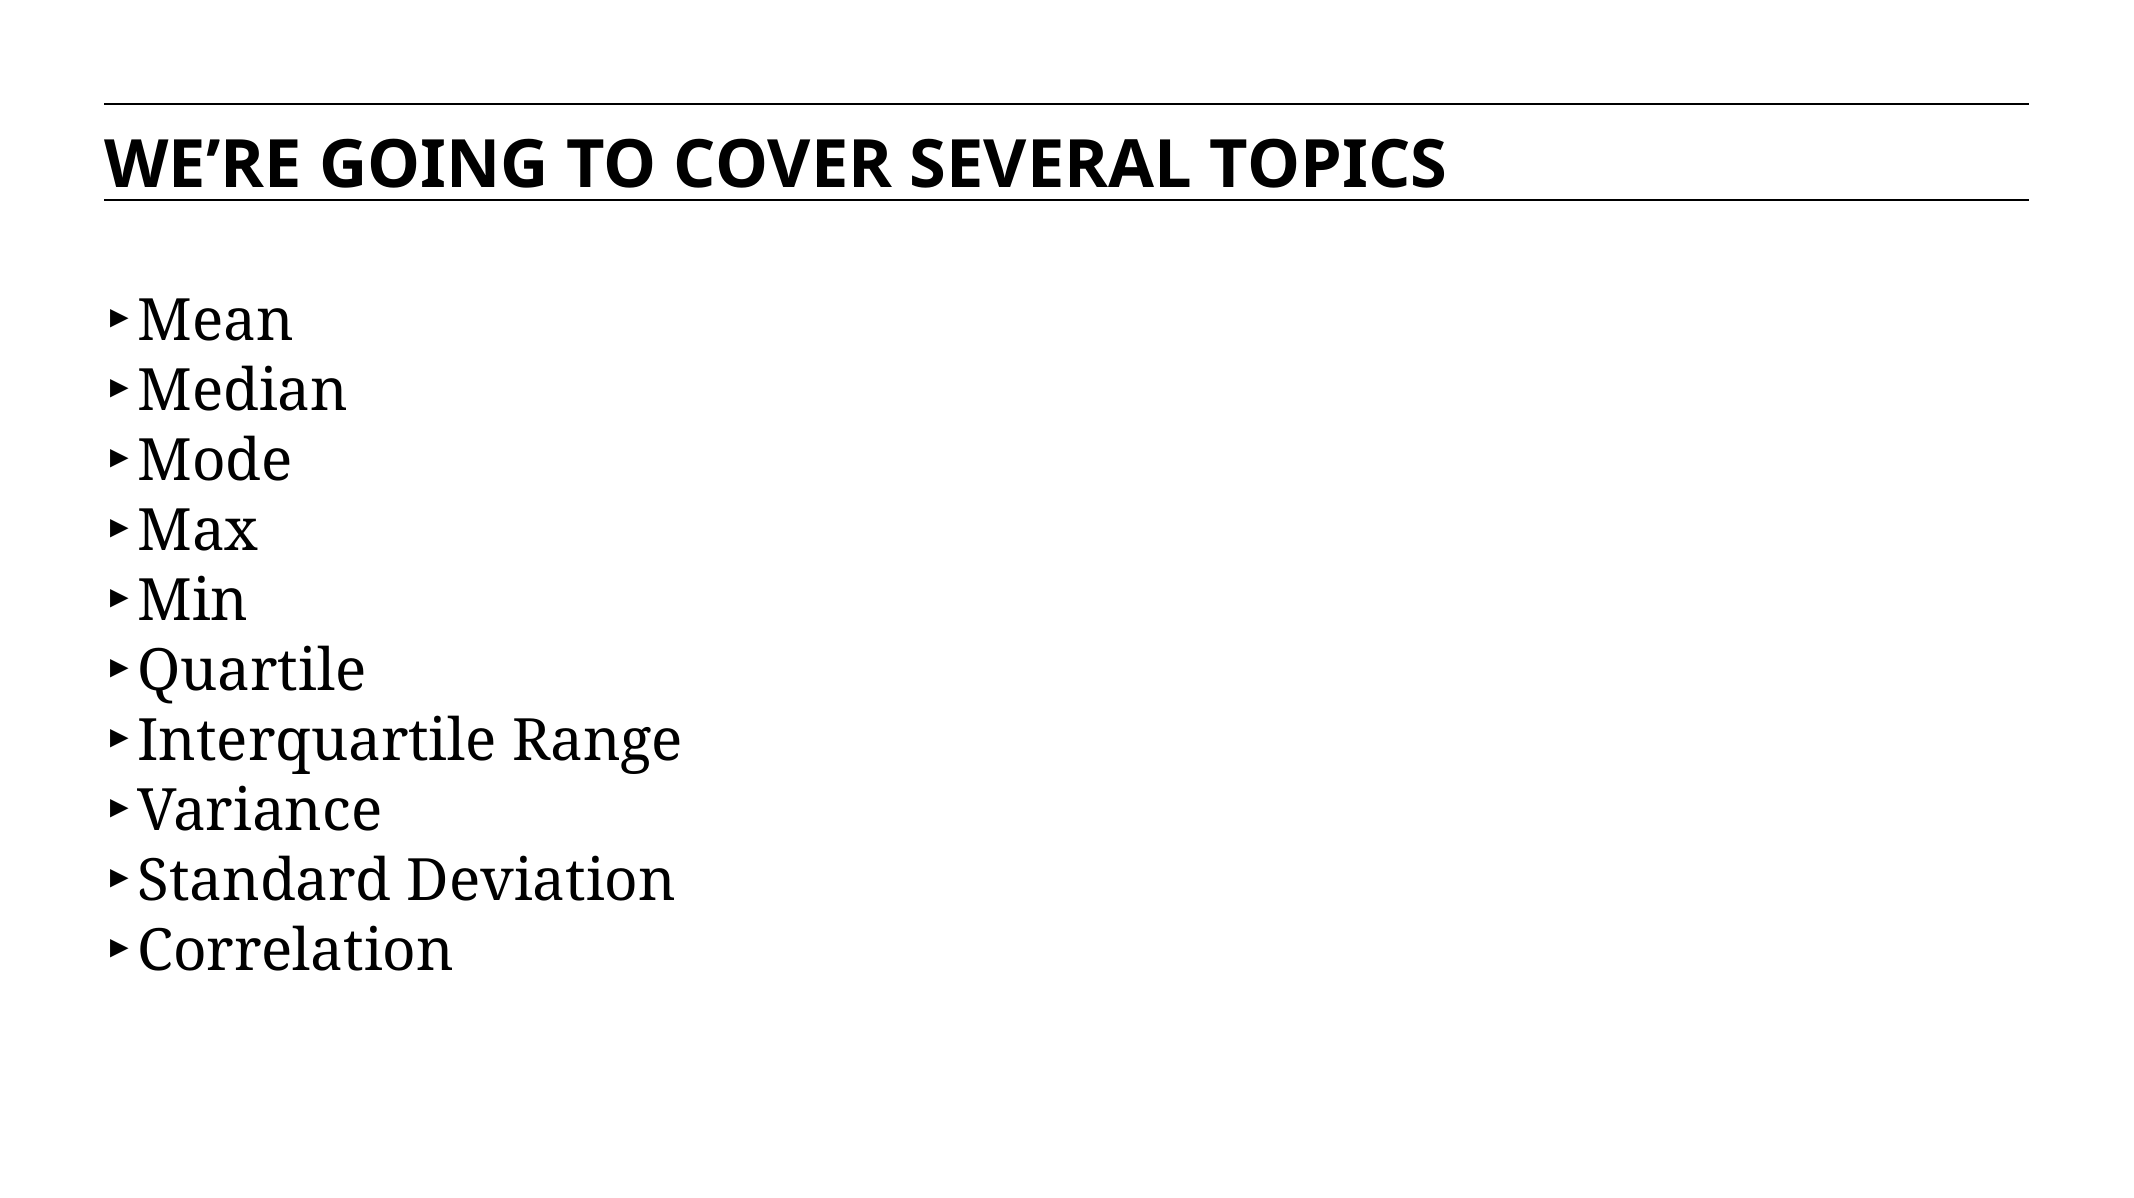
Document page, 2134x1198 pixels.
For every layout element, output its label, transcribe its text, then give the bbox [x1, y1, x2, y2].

list Mean Median Mode Max Min Quartile Interquartile Range Variance Standard Deviation Correlation [104, 212, 2030, 837]
text_box WE’RE GOING TO COVER SEVERAL TOPICS [104, 120, 2030, 192]
